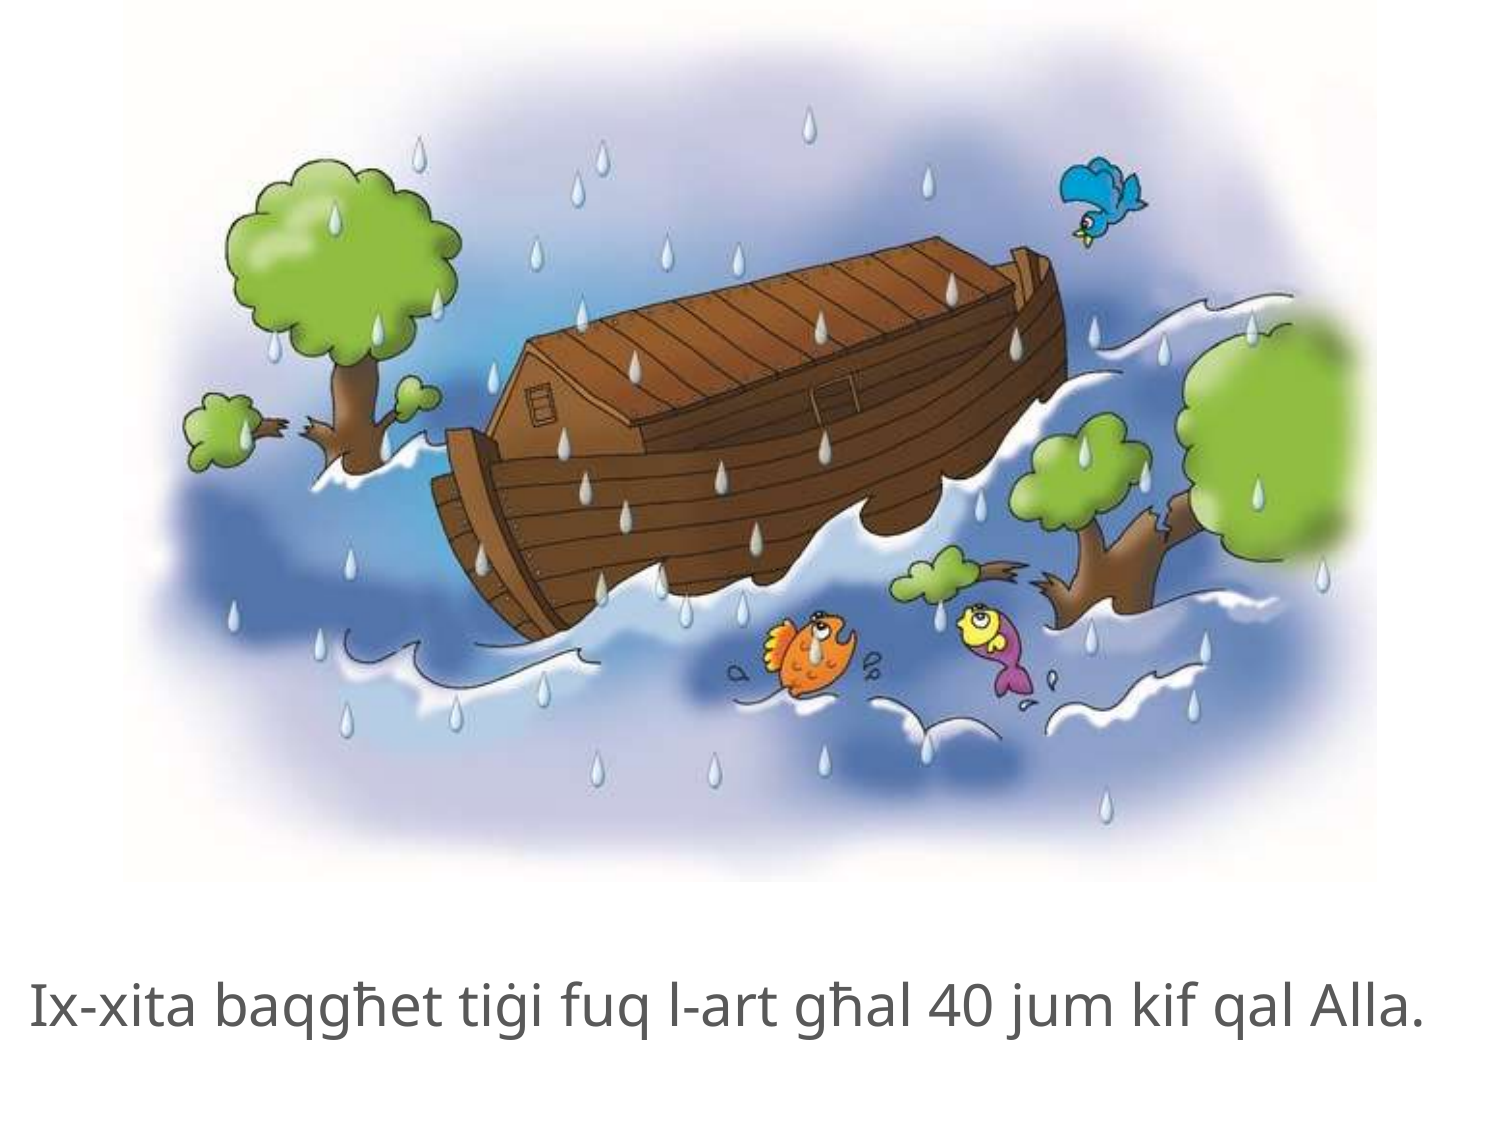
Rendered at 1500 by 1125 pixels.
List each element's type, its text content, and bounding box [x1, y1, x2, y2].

text_box Ix-xita baqgħet tiġi fuq l-art għal 40 jum kif qal Alla. [14, 961, 1500, 1046]
picture [122, 0, 1377, 882]
